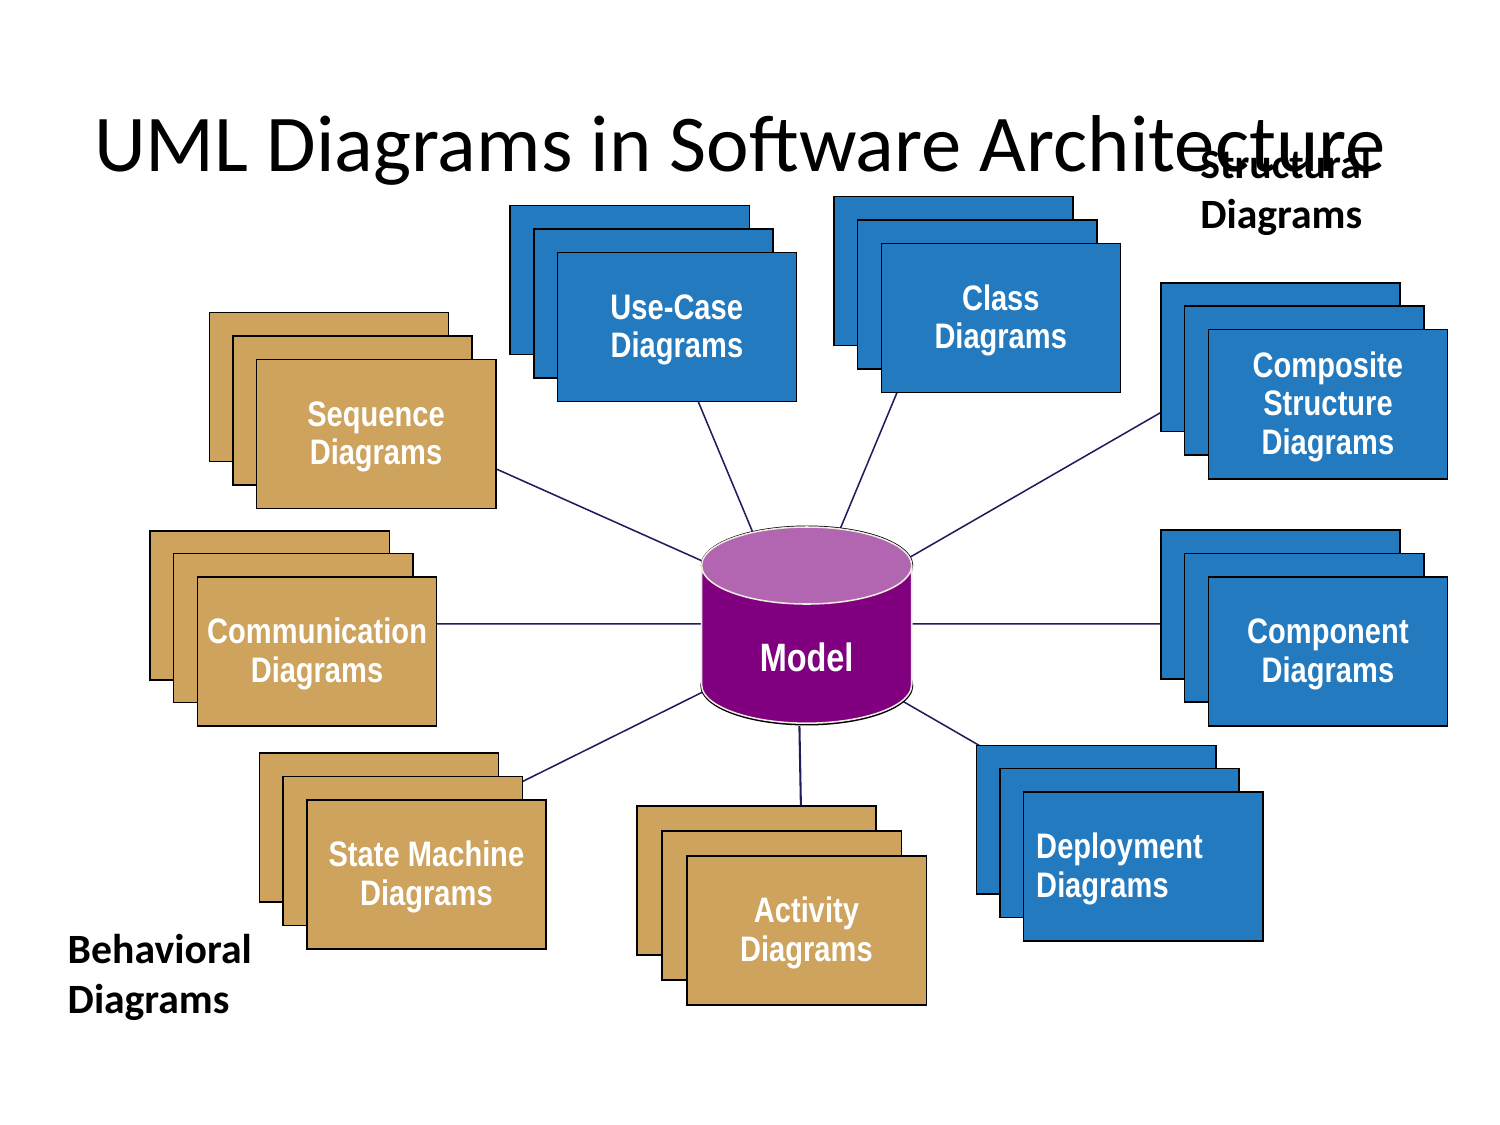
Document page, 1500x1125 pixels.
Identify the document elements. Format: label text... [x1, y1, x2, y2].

text_box [1160, 282, 1401, 432]
text_box [636, 805, 877, 956]
text_box [283, 776, 523, 926]
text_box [701, 526, 912, 724]
text_box Component Diagrams [1208, 576, 1448, 727]
text_box Communication Diagrams [197, 577, 437, 726]
text_box [1000, 768, 1240, 918]
text_box [173, 553, 413, 703]
text_box Deployment Diagrams [1023, 792, 1264, 941]
text_box Sequence Diagrams [256, 359, 496, 509]
text_box [259, 752, 499, 903]
text_box State Machine Diagrams [306, 799, 547, 949]
text_box [1160, 529, 1401, 679]
text_box Behavioral Diagrams [49, 913, 350, 1031]
text_box Use-Case Diagrams [557, 252, 797, 402]
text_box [833, 196, 1121, 393]
text_box [510, 205, 750, 355]
text_box [1184, 553, 1424, 703]
text_box [533, 228, 773, 379]
title UML Diagrams in Software Architecture [75, 45, 1425, 233]
text_box Structural Diagrams [1182, 127, 1421, 246]
text_box Composite Structure Diagrams [1208, 329, 1448, 479]
text_box [976, 745, 1216, 895]
text_box [662, 830, 902, 981]
text_box [209, 312, 449, 462]
text_box [150, 530, 390, 681]
text_box Activity Diagrams [686, 856, 927, 1006]
text_box [233, 335, 473, 486]
text_box [1184, 306, 1424, 456]
